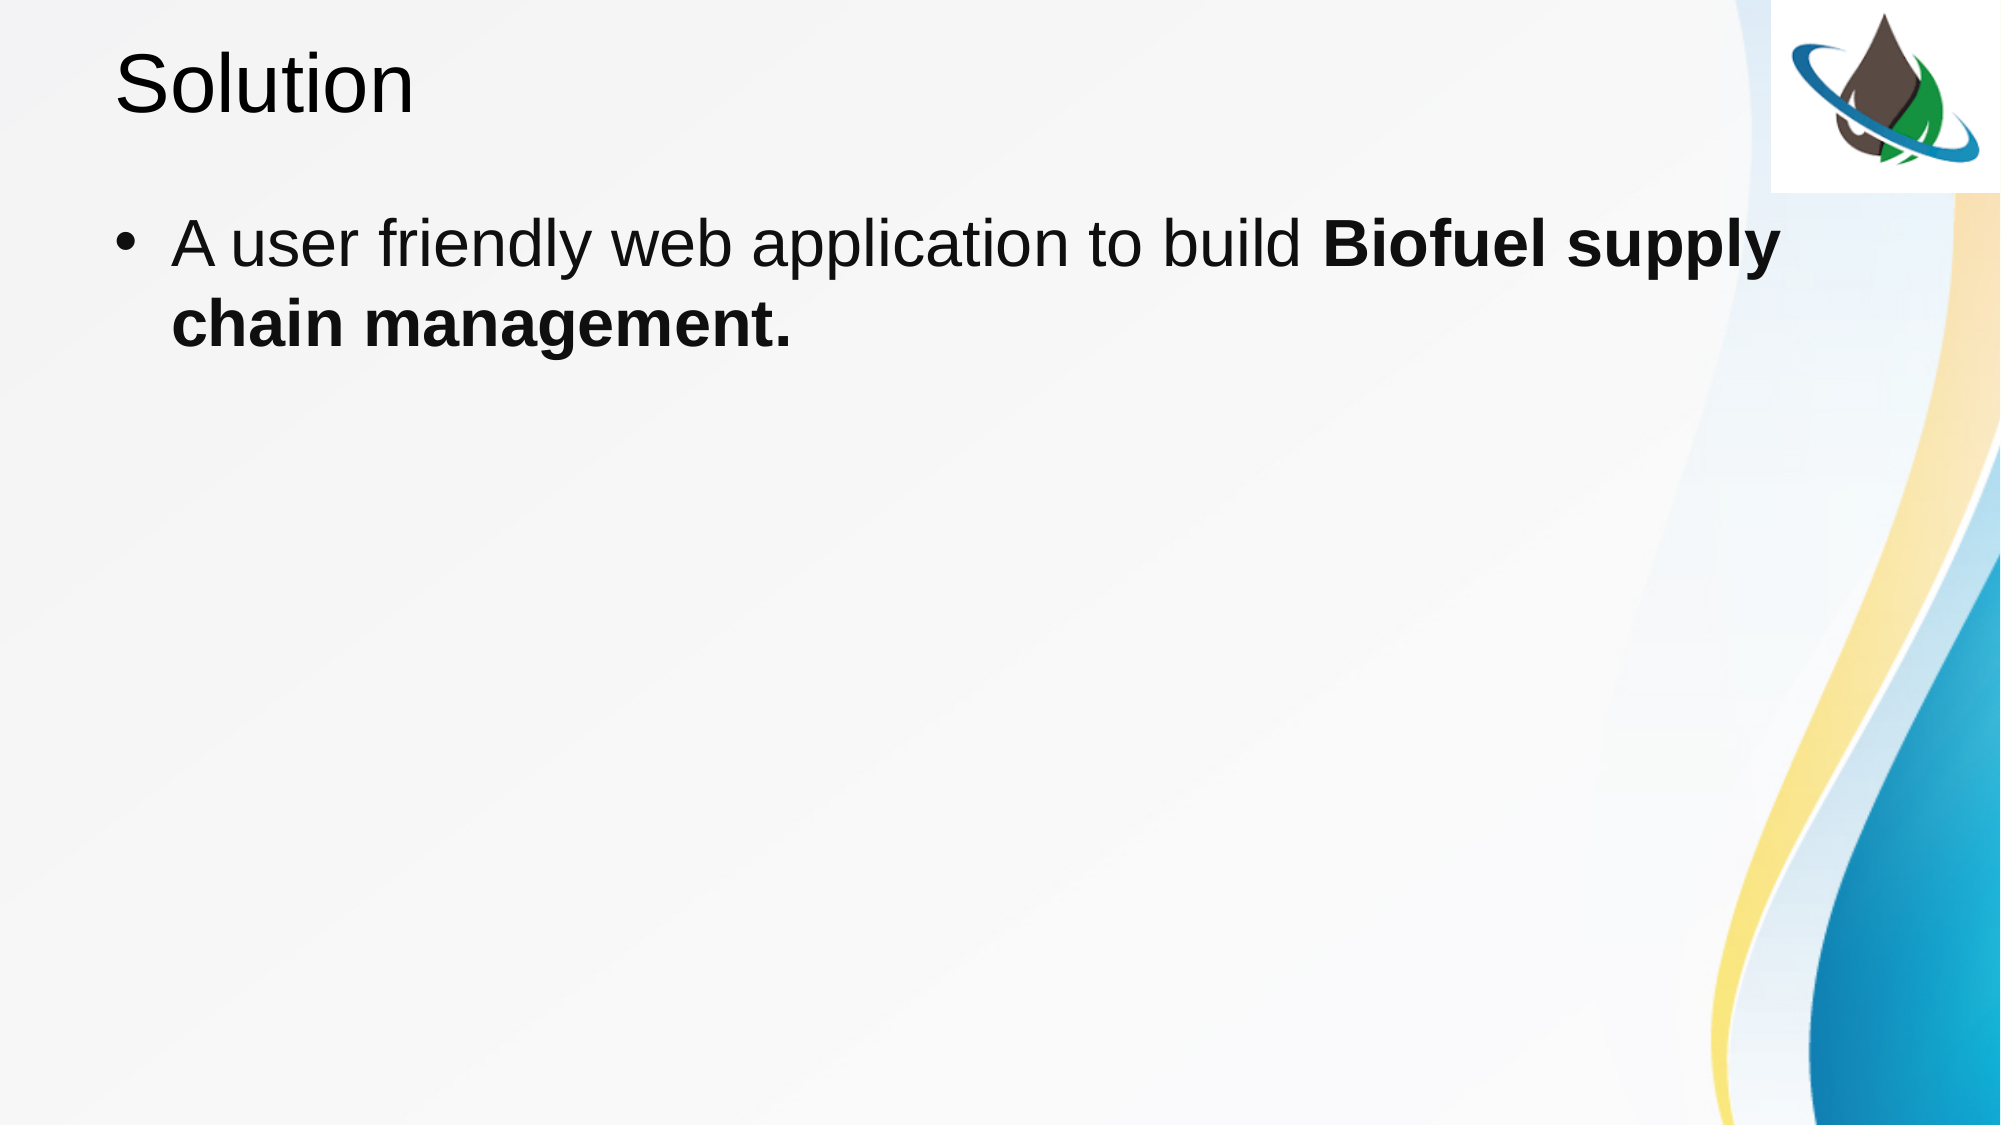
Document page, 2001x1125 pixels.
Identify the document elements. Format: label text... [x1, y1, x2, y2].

list A user friendly web application to build Biofuel supply chain management. [99, 192, 1901, 1006]
title Solution [99, 30, 1771, 127]
picture [0, 0, 2001, 1125]
